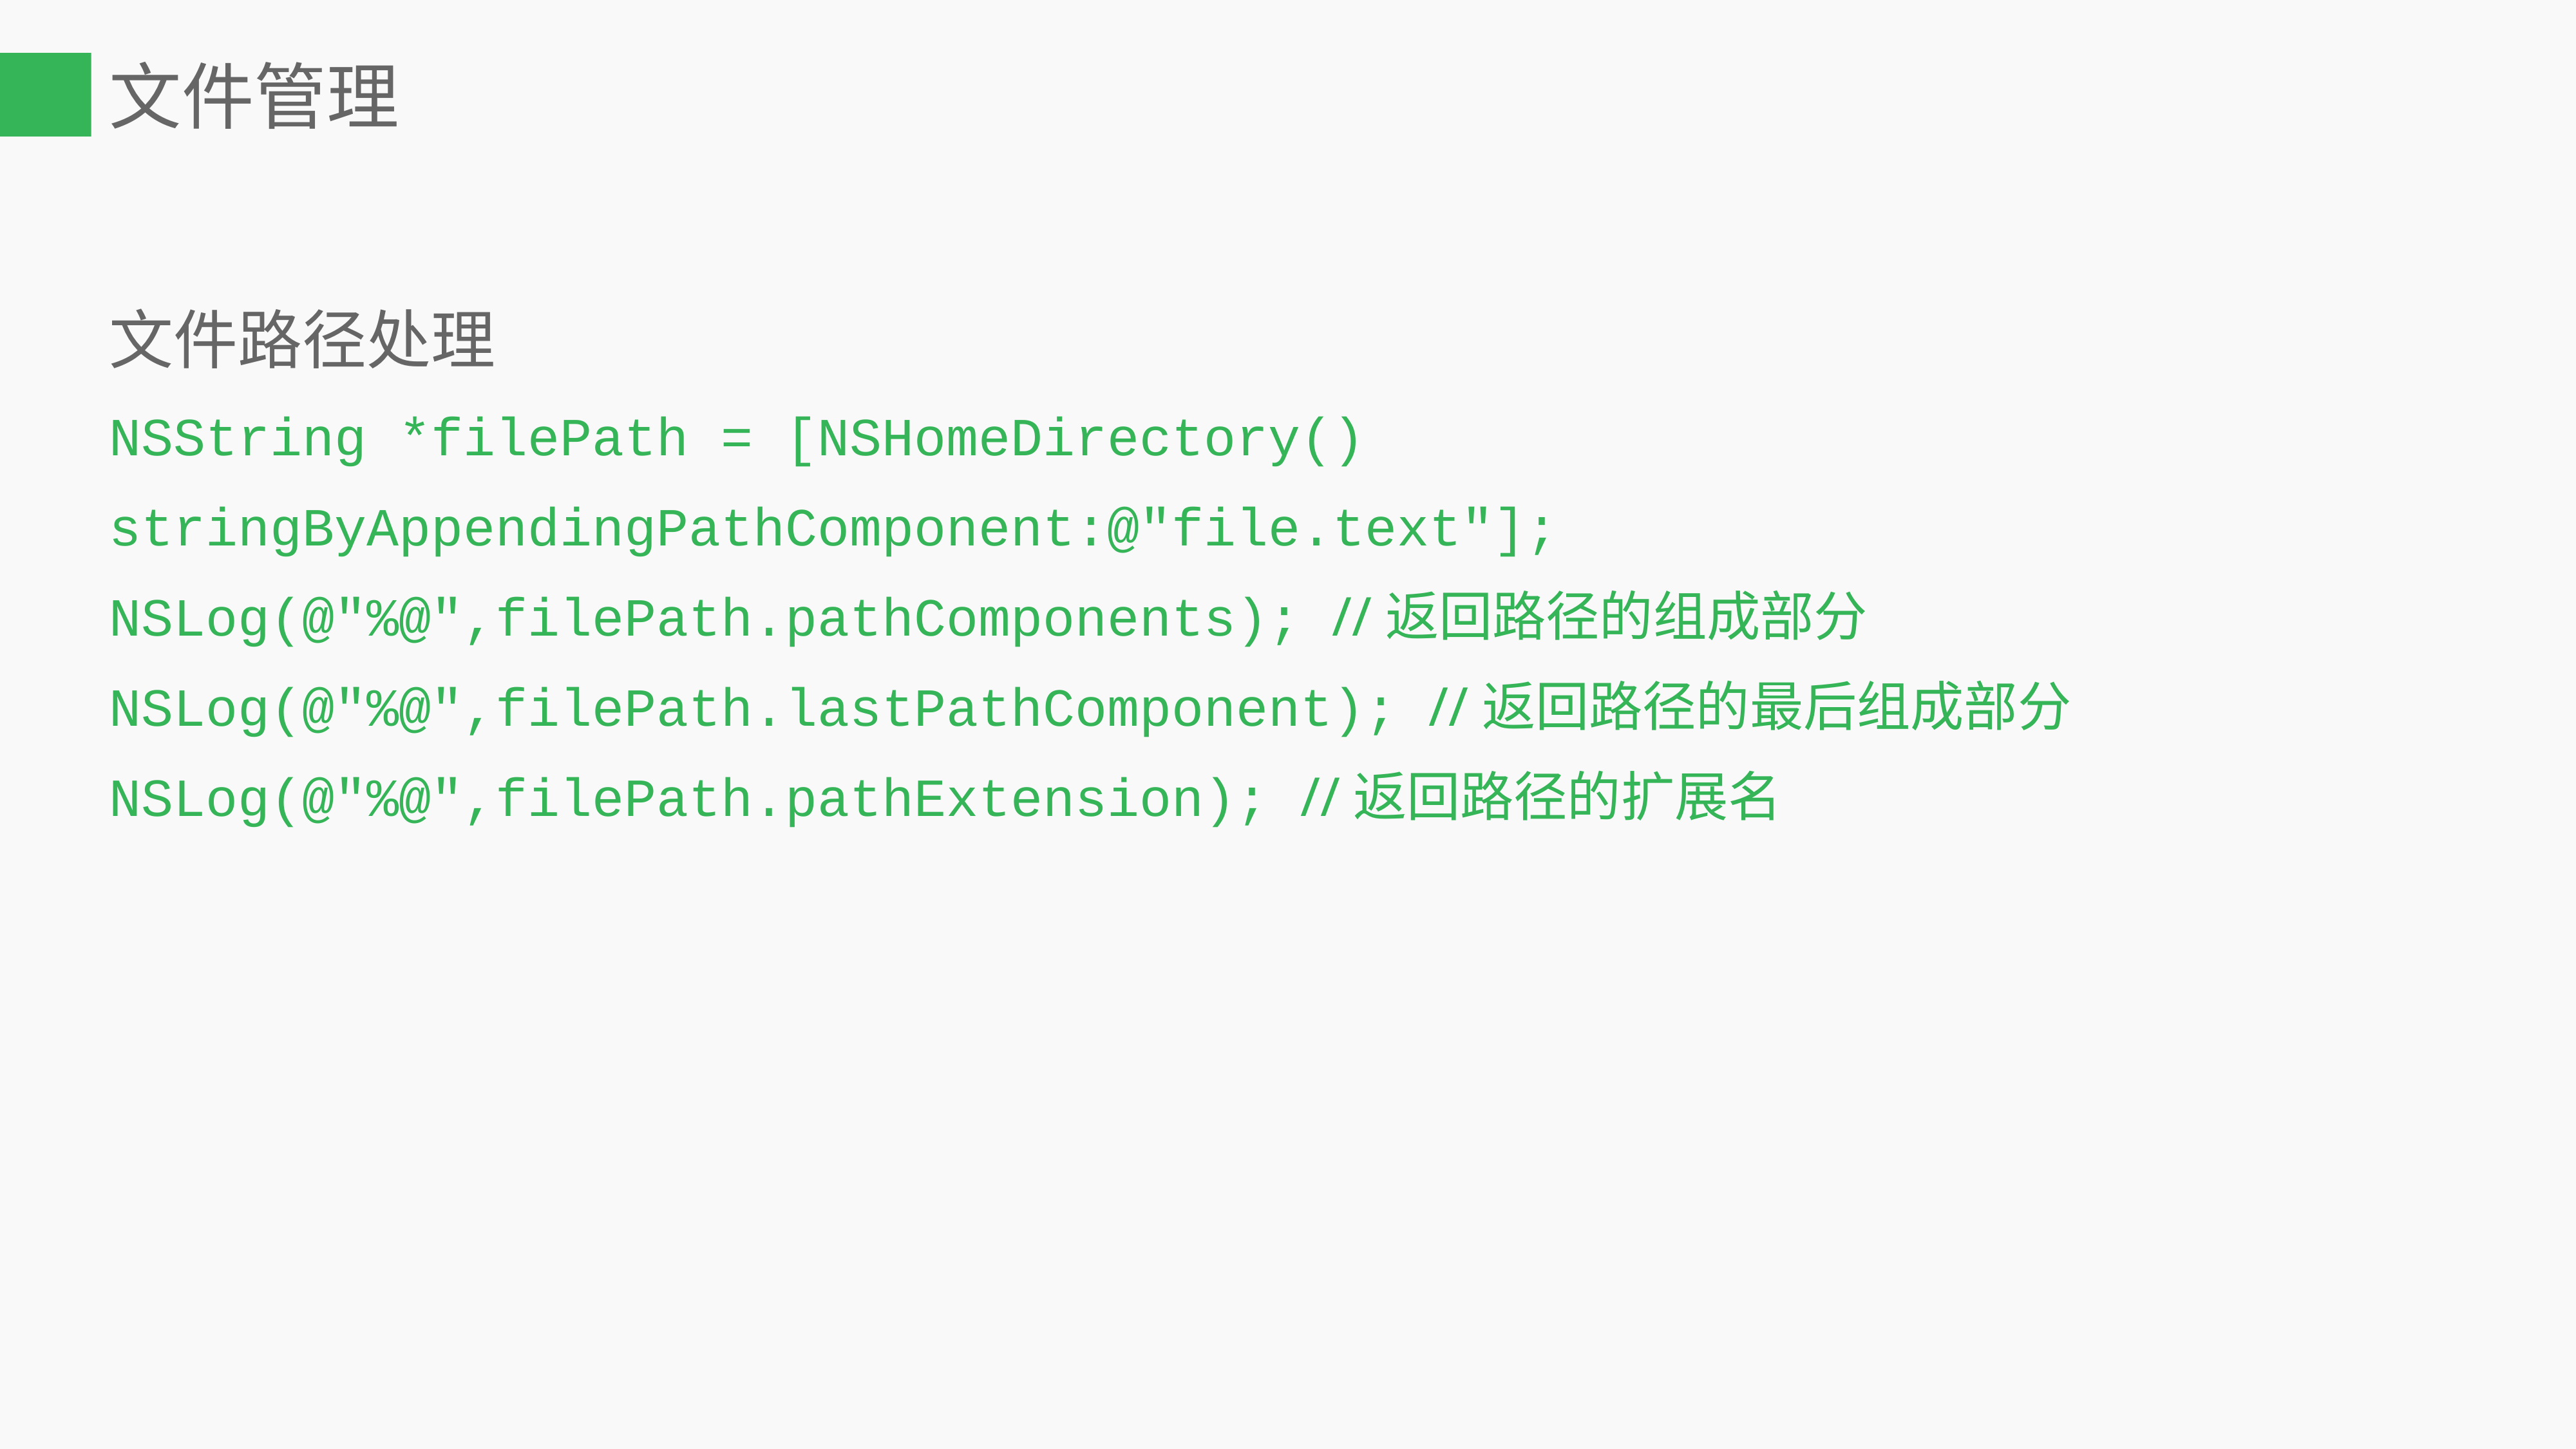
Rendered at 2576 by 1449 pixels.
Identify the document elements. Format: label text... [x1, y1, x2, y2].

title 文件管理 [108, 44, 2540, 144]
picture [0, 53, 91, 137]
subtitle 文件路径处理 NSString *filePath = [NSHomeDirectory() stringByAppendingPathComponent:@"file.text"]; NSLog(@"%@",filePath.pathComponents); //返回路径的组成部分 NSLog(@"%@",filePath.lastPathComponent); //返回路径的最后组成部分 NSLog(@"%@",filePath.pathExtension); //返回路径的扩展名 [108, 267, 2455, 1355]
